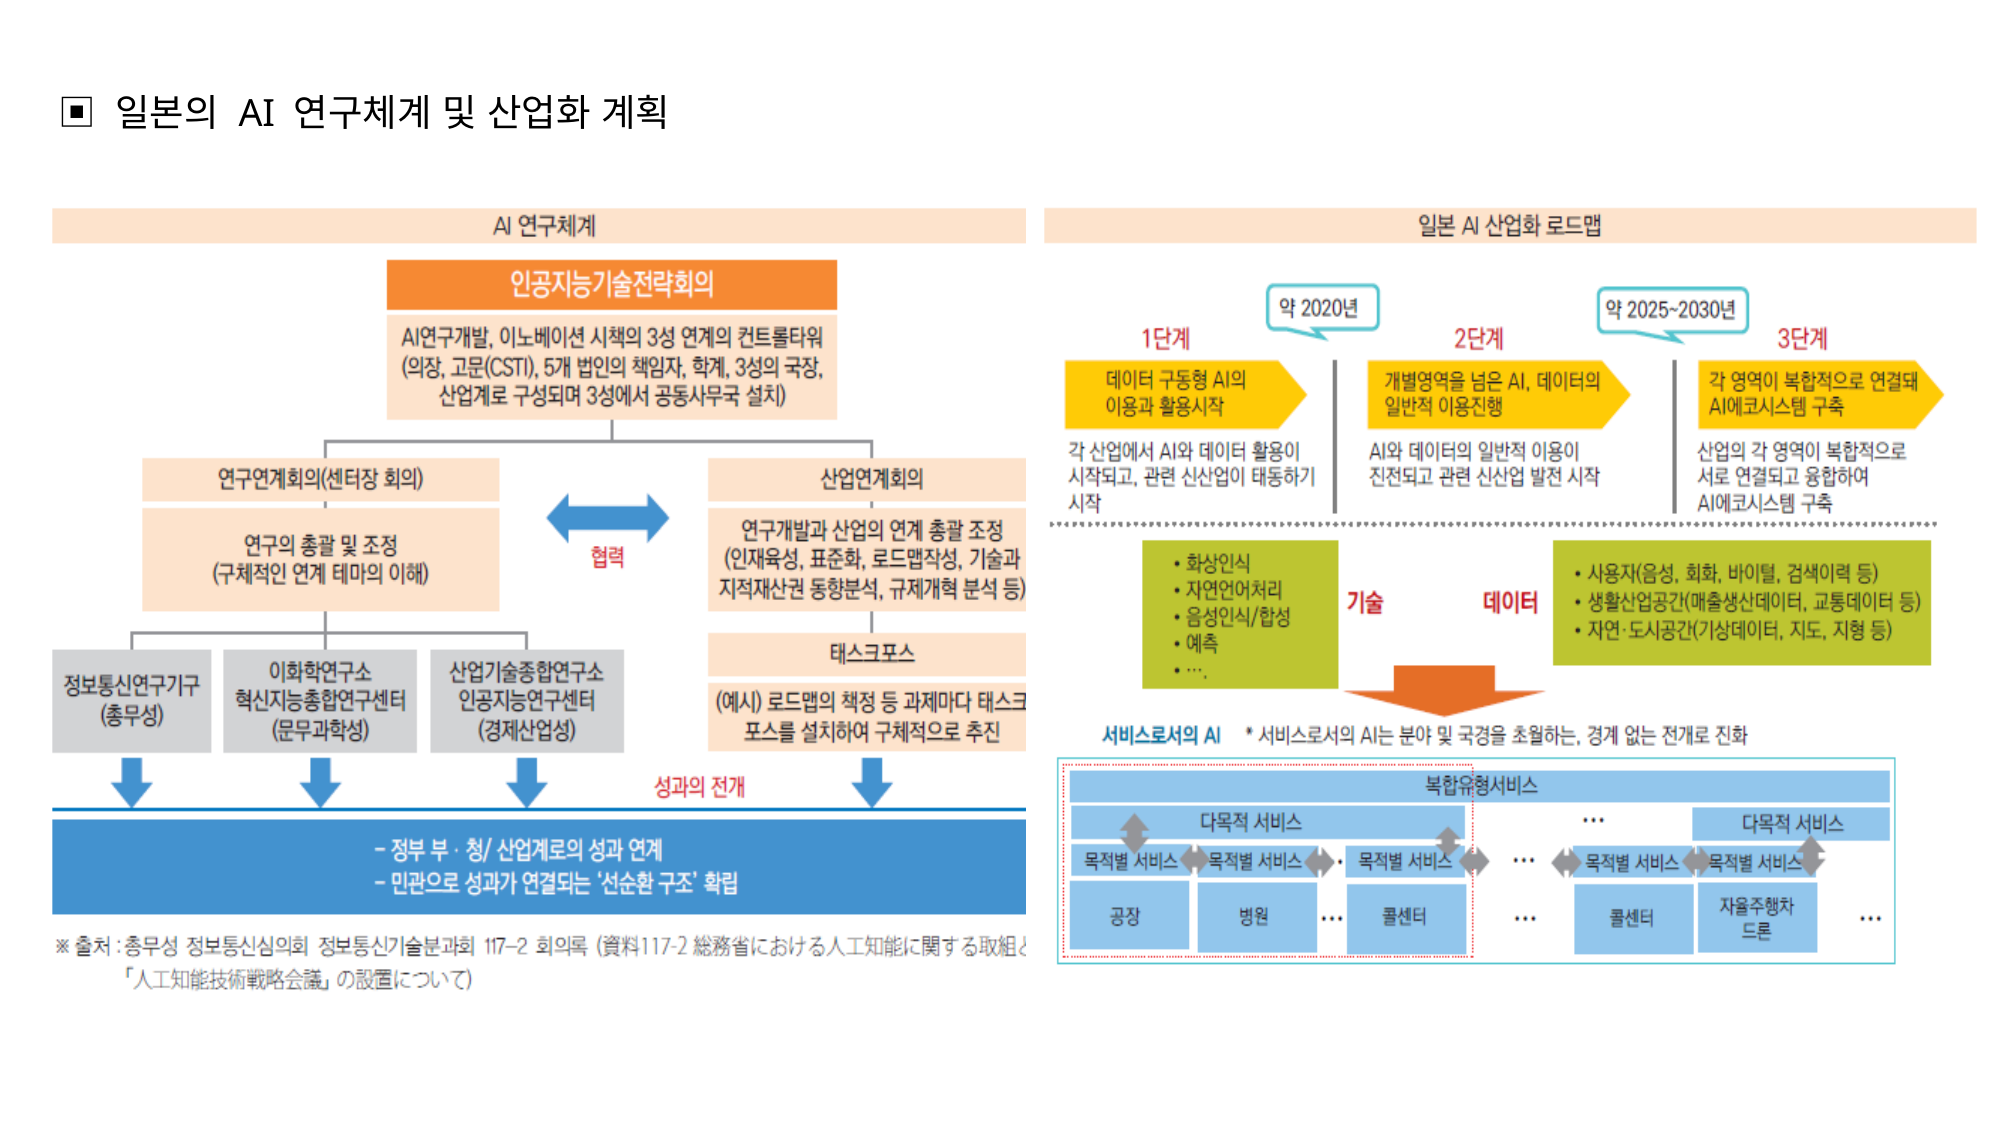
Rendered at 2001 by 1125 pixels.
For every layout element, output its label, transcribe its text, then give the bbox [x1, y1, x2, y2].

picture [30, 177, 1991, 1018]
text_box ▣ 일본의 AI 연구체계 및 산업화 계획 [43, 81, 686, 141]
